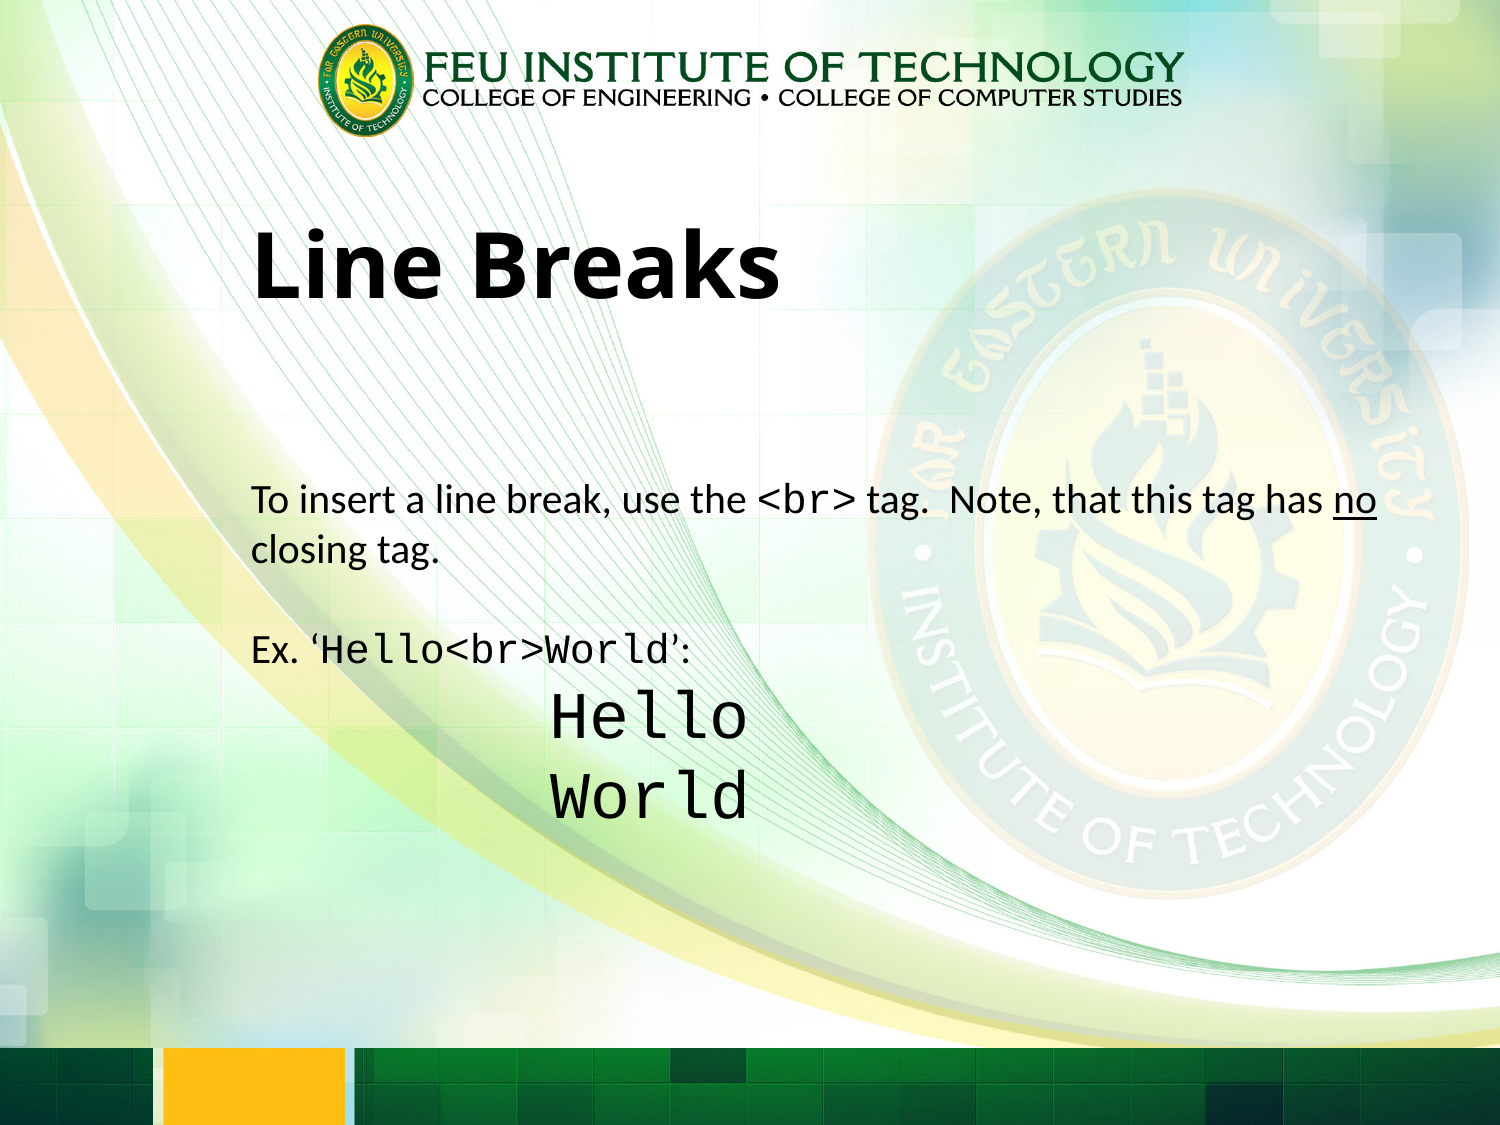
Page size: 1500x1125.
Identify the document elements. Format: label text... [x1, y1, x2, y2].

text_box Line Breaks To insert a line break, use the <br> tag. Note, that this tag has no closing tag. Ex. ‘Hello<br>World’: Hello World [236, 199, 1500, 875]
picture [0, 0, 1500, 1125]
